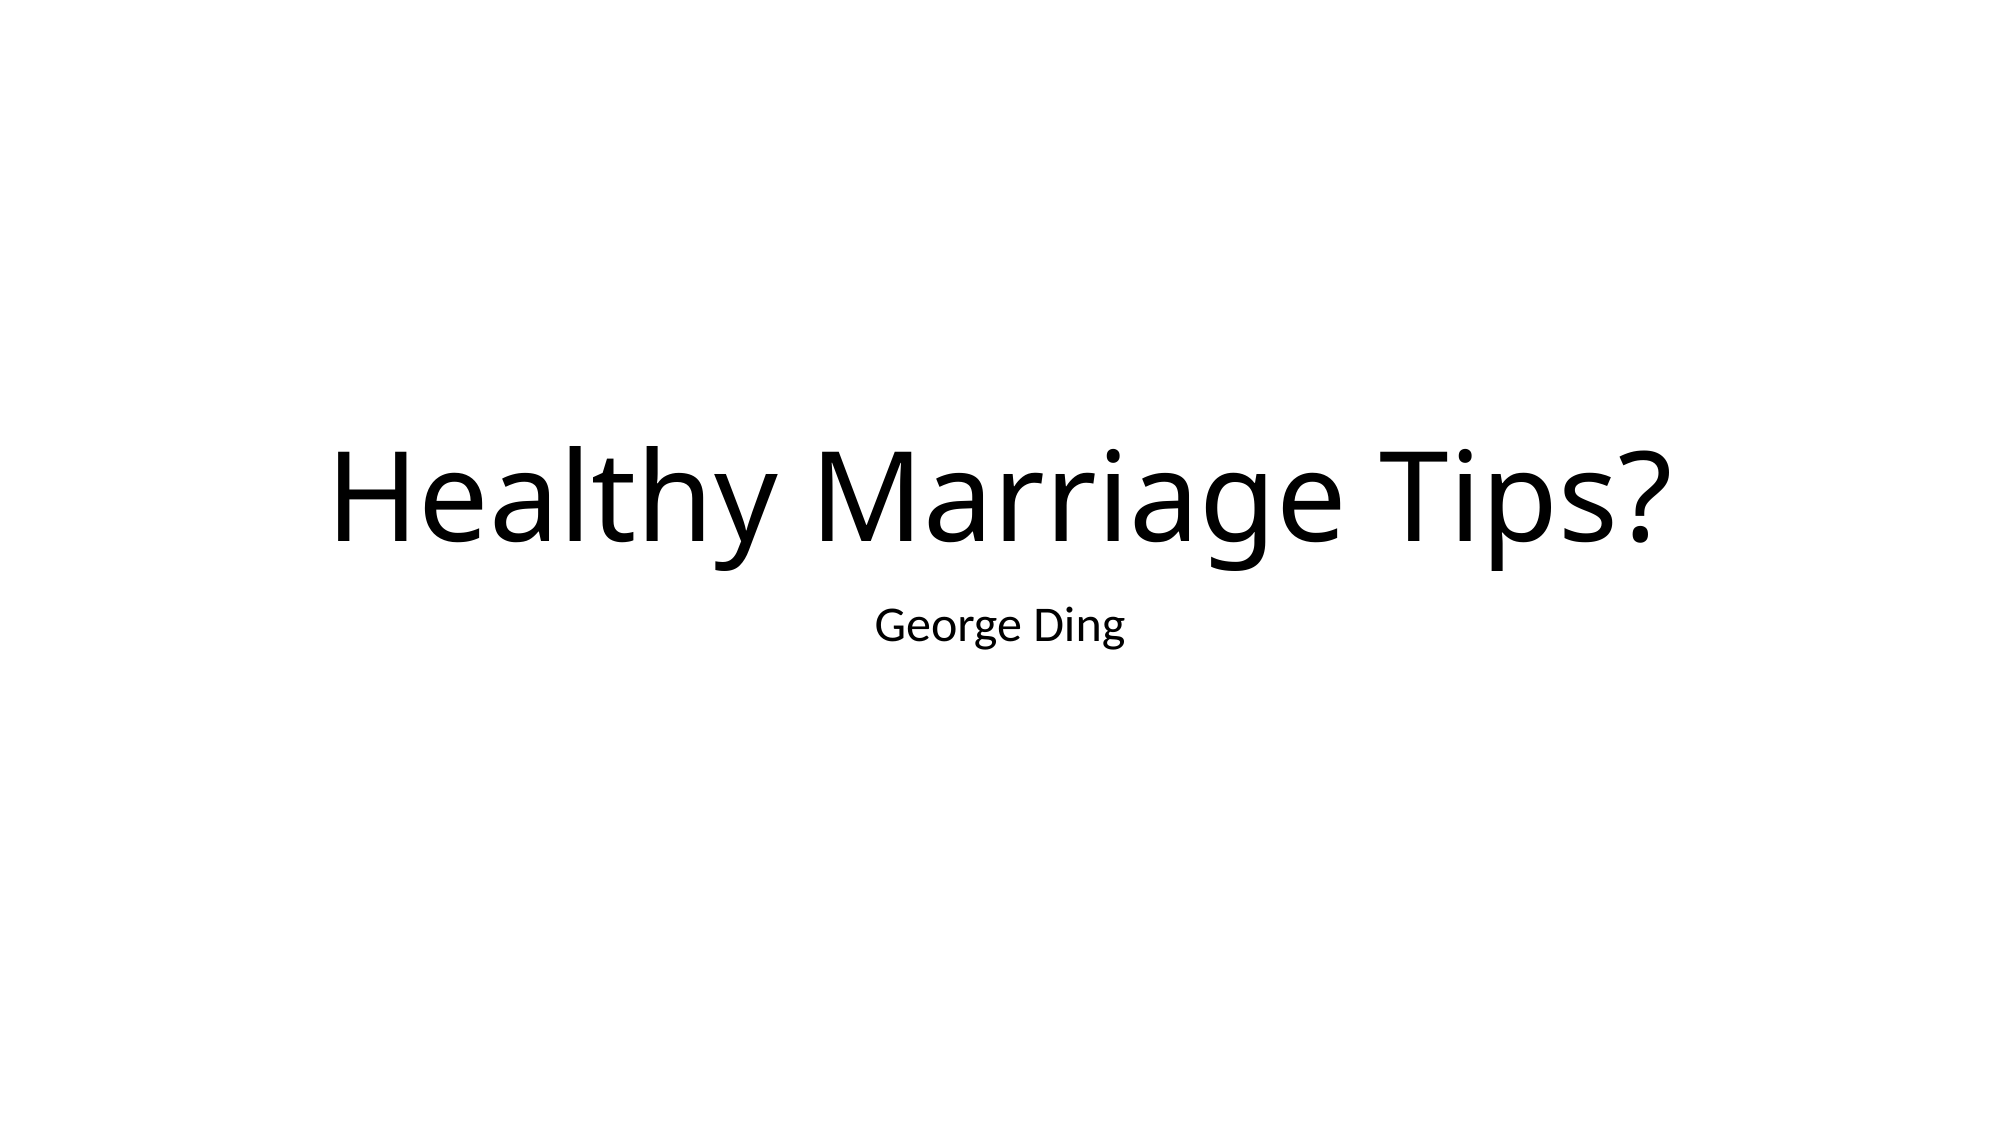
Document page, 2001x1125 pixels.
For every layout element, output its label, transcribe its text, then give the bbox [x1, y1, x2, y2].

title Healthy Marriage Tips? [249, 184, 1750, 576]
subtitle George Ding [249, 590, 1750, 863]
